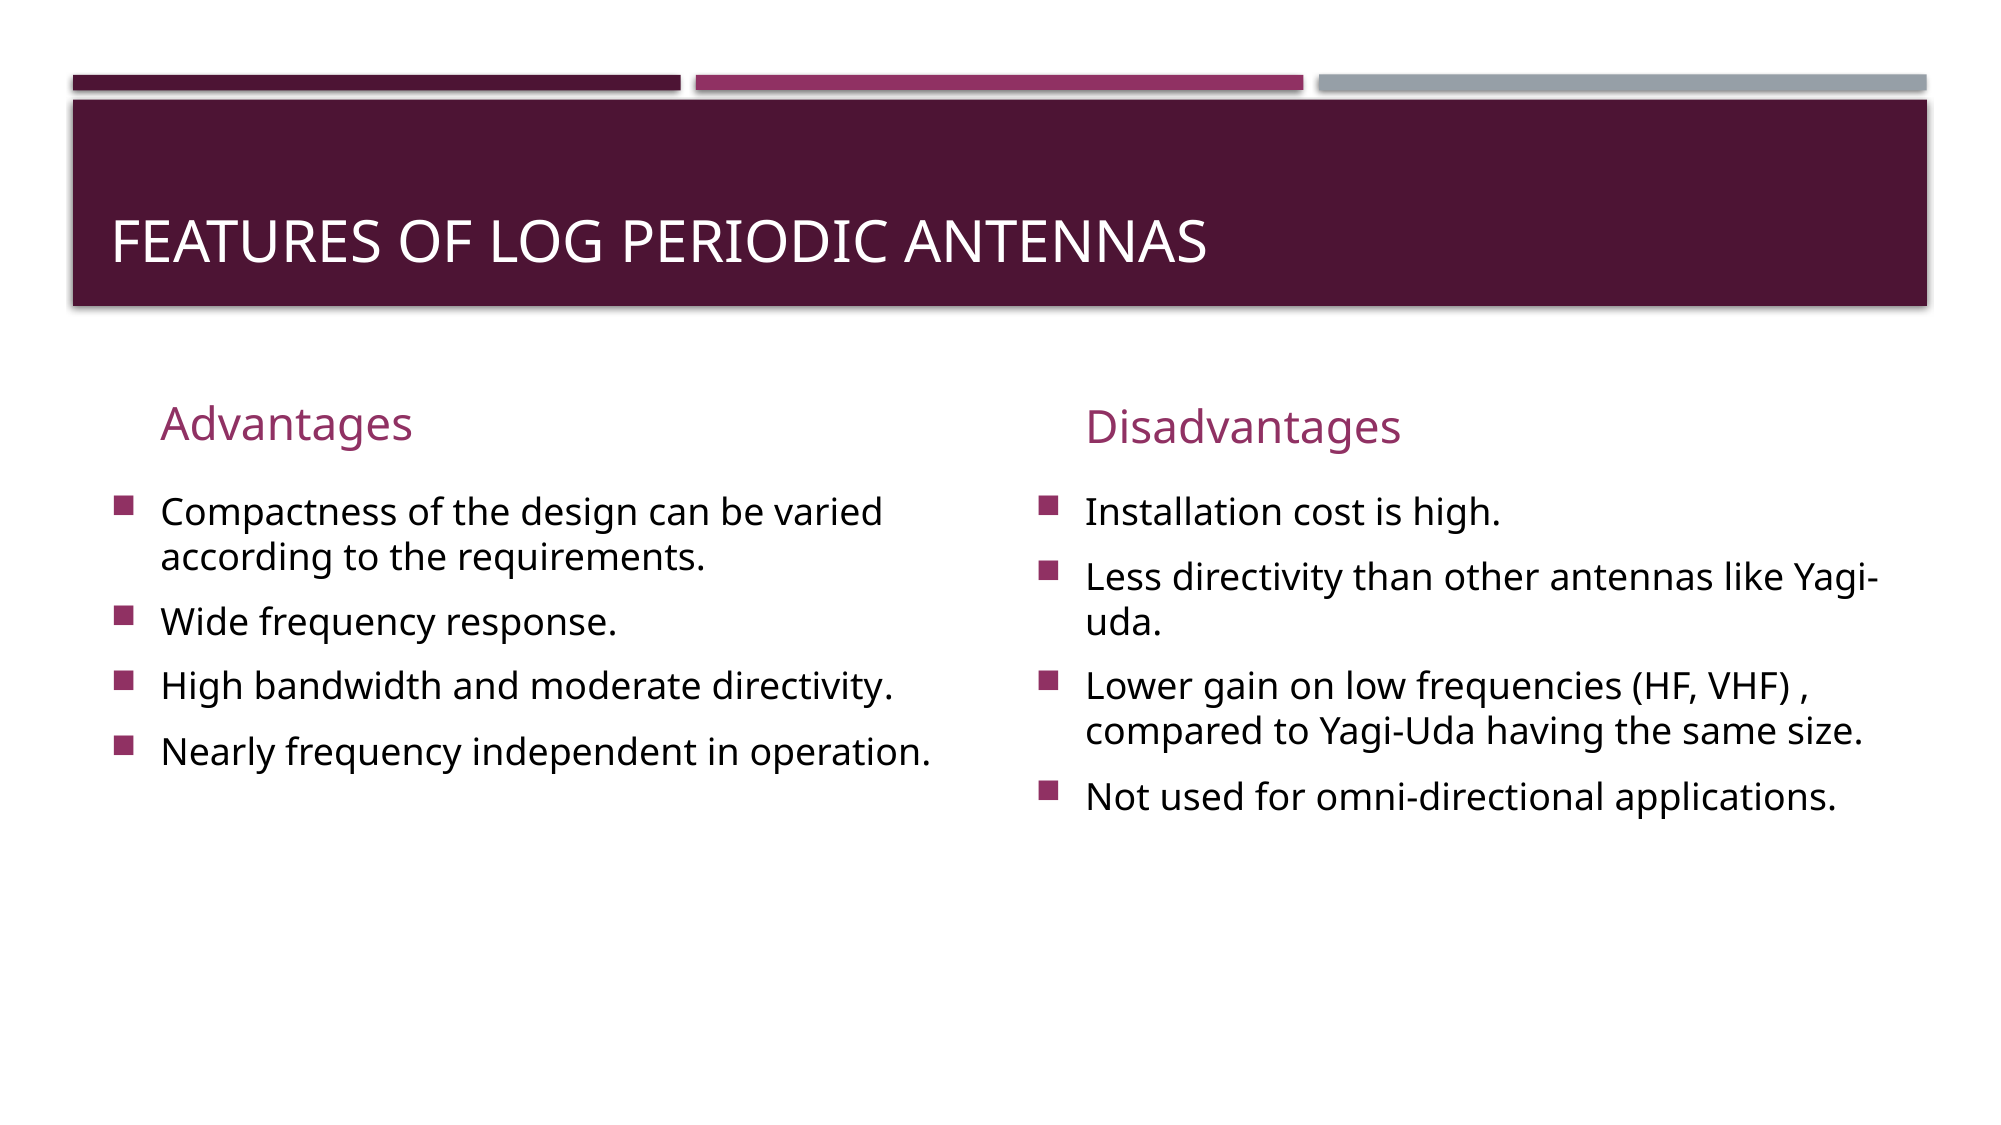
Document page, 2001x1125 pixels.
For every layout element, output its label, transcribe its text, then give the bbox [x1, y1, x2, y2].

list Disadvantages [1070, 369, 1905, 460]
title Features of Log periodic Antennas [95, 119, 1905, 282]
list Advantages [145, 369, 980, 458]
list Installation cost is high. Less directivity than other antennas like Yagi-uda. Lower gain on low frequencies (HF, VHF) , compared to Yagi-Uda having the same size. Not used for omni-directional applications. [1019, 479, 1905, 962]
list Compactness of the design can be varied according to the requirements. Wide frequency response. High bandwidth and moderate directivity. Nearly frequency independent in operation. [95, 479, 980, 962]
